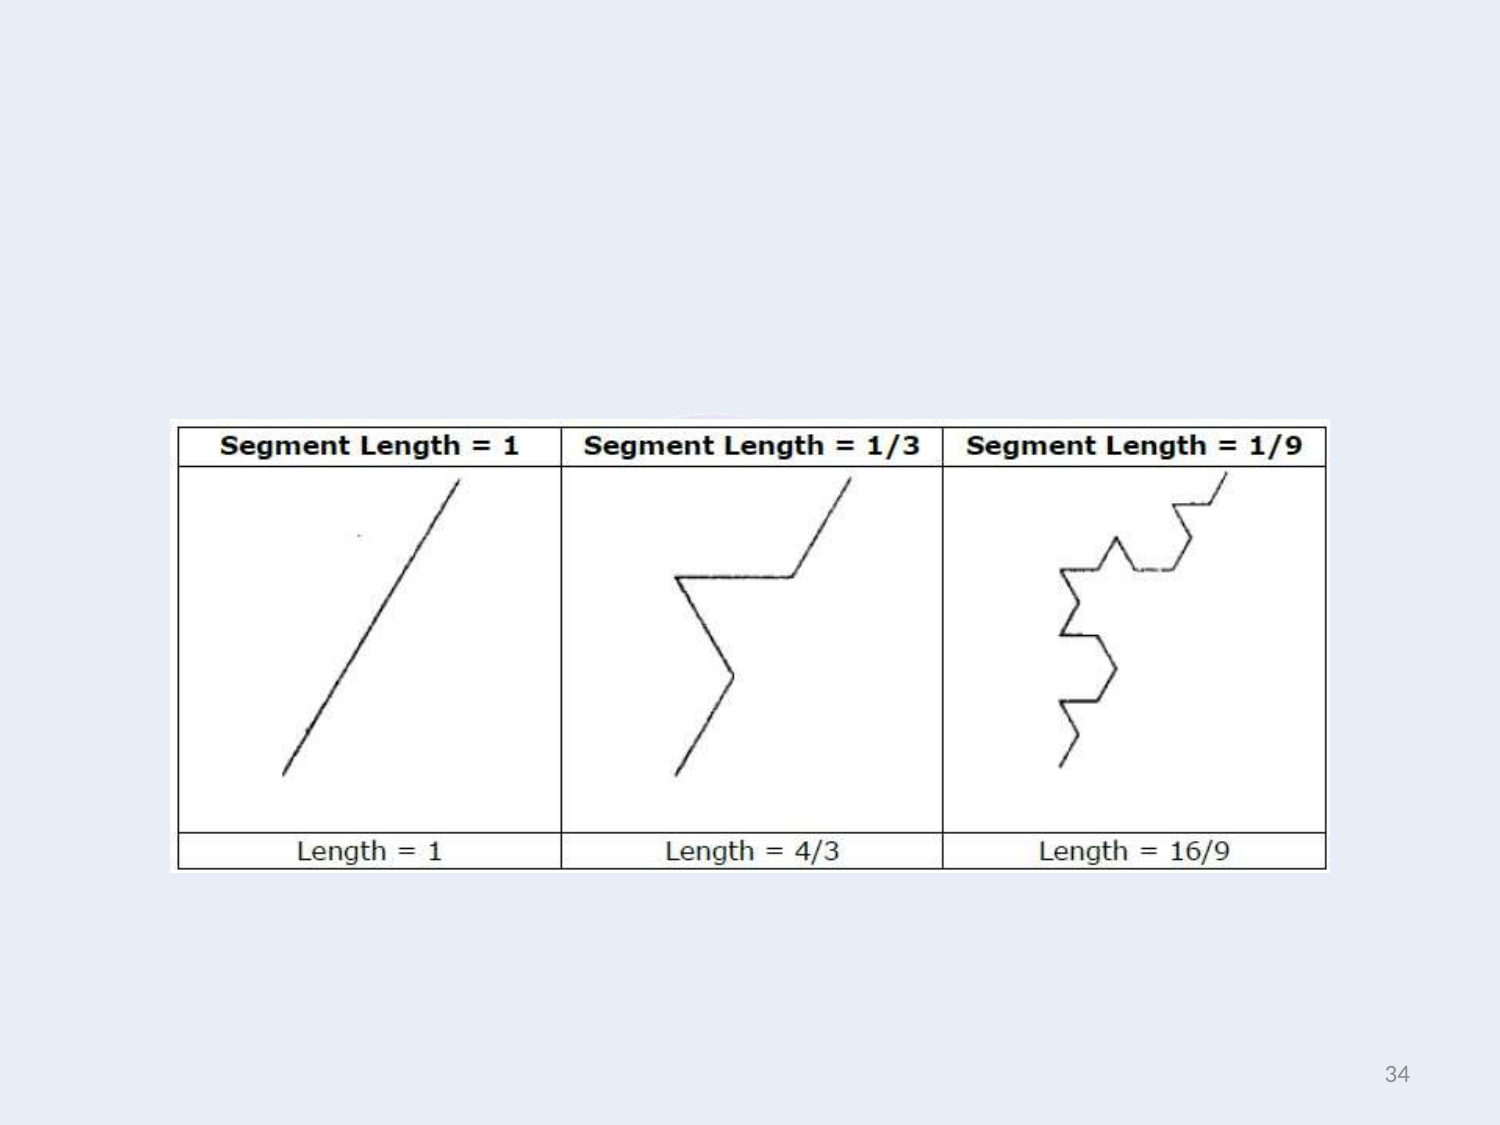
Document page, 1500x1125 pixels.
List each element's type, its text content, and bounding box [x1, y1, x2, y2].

slide_number 34 [1074, 1042, 1425, 1103]
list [169, 419, 1330, 873]
